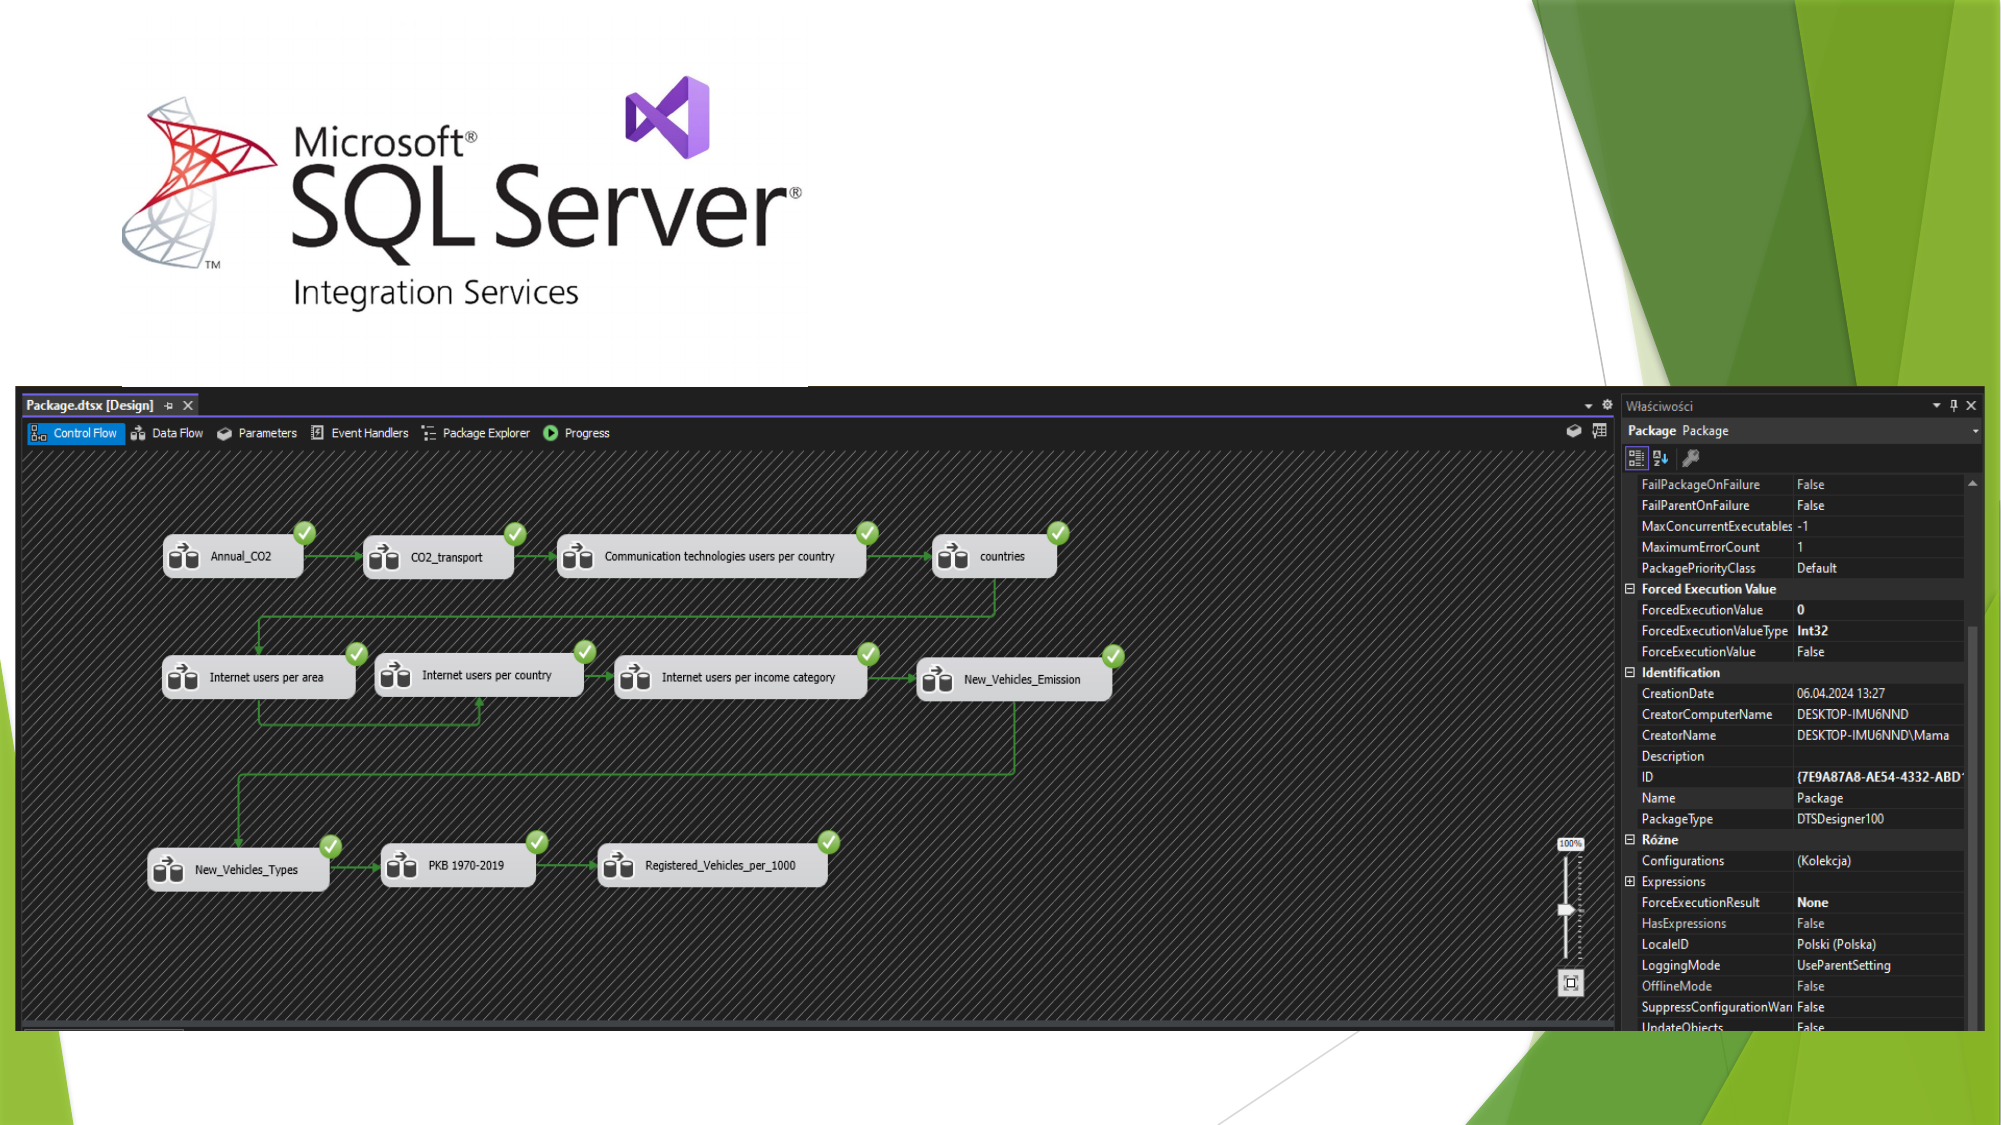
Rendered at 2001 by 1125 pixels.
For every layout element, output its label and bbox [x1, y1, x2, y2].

picture [14, 13, 1986, 1032]
